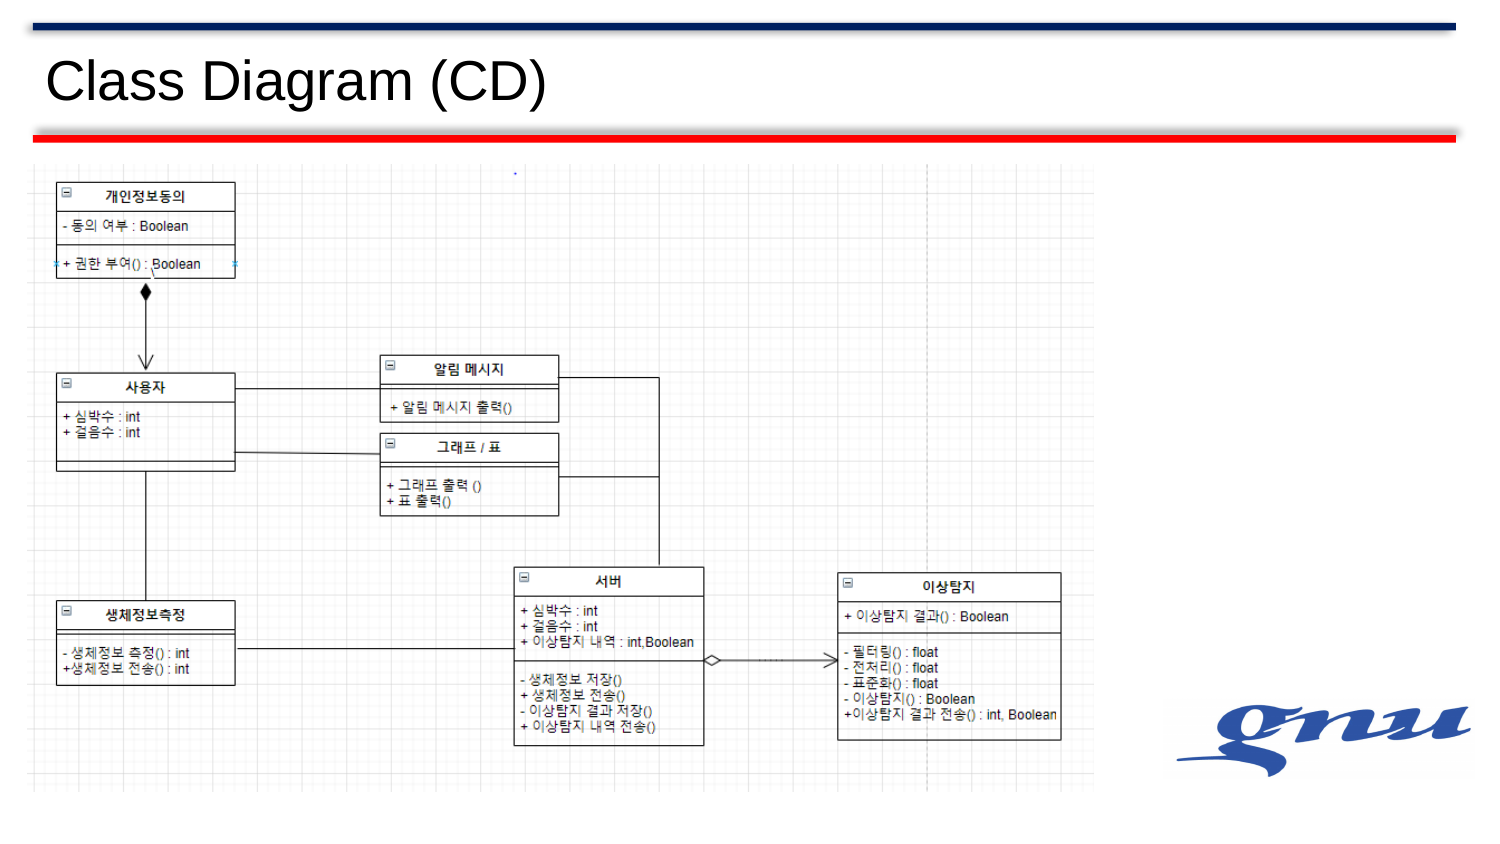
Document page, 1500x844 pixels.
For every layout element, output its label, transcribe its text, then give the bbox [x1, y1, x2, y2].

title Class Diagram (CD) [33, 40, 1457, 125]
picture [1163, 698, 1475, 779]
picture [27, 164, 1094, 792]
